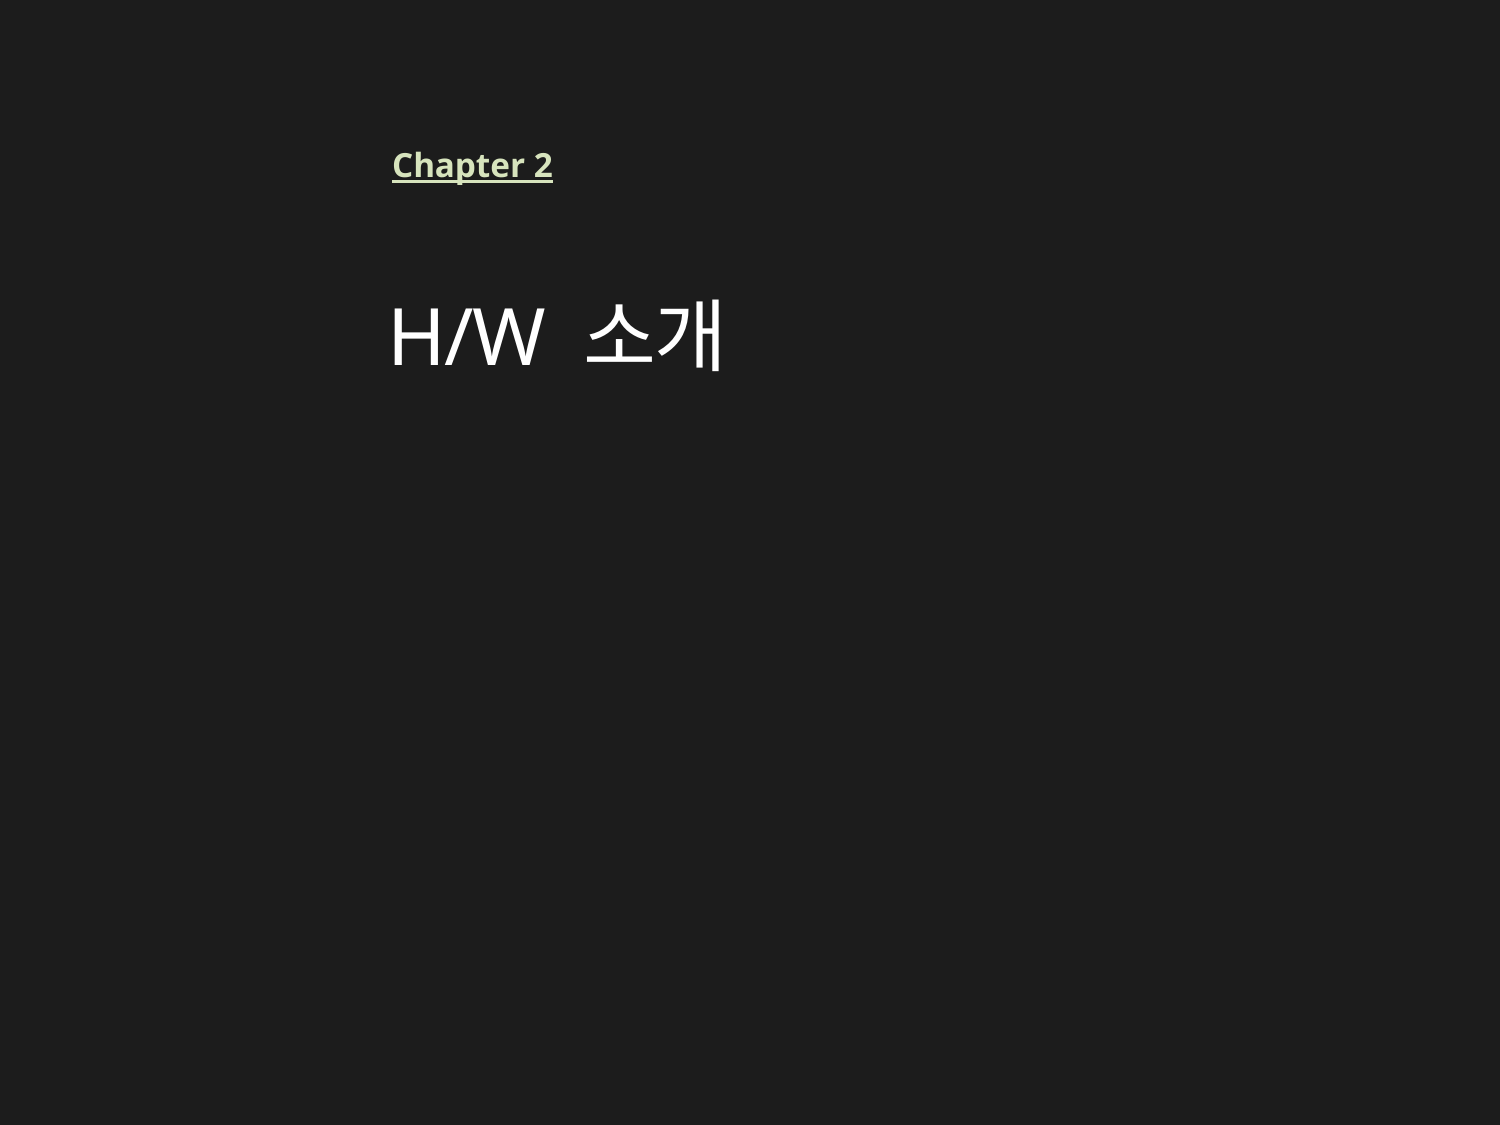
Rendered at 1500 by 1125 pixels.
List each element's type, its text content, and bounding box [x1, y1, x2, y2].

title H/W 소개 [372, 213, 1447, 455]
text_box Chapter 2 [377, 137, 921, 192]
